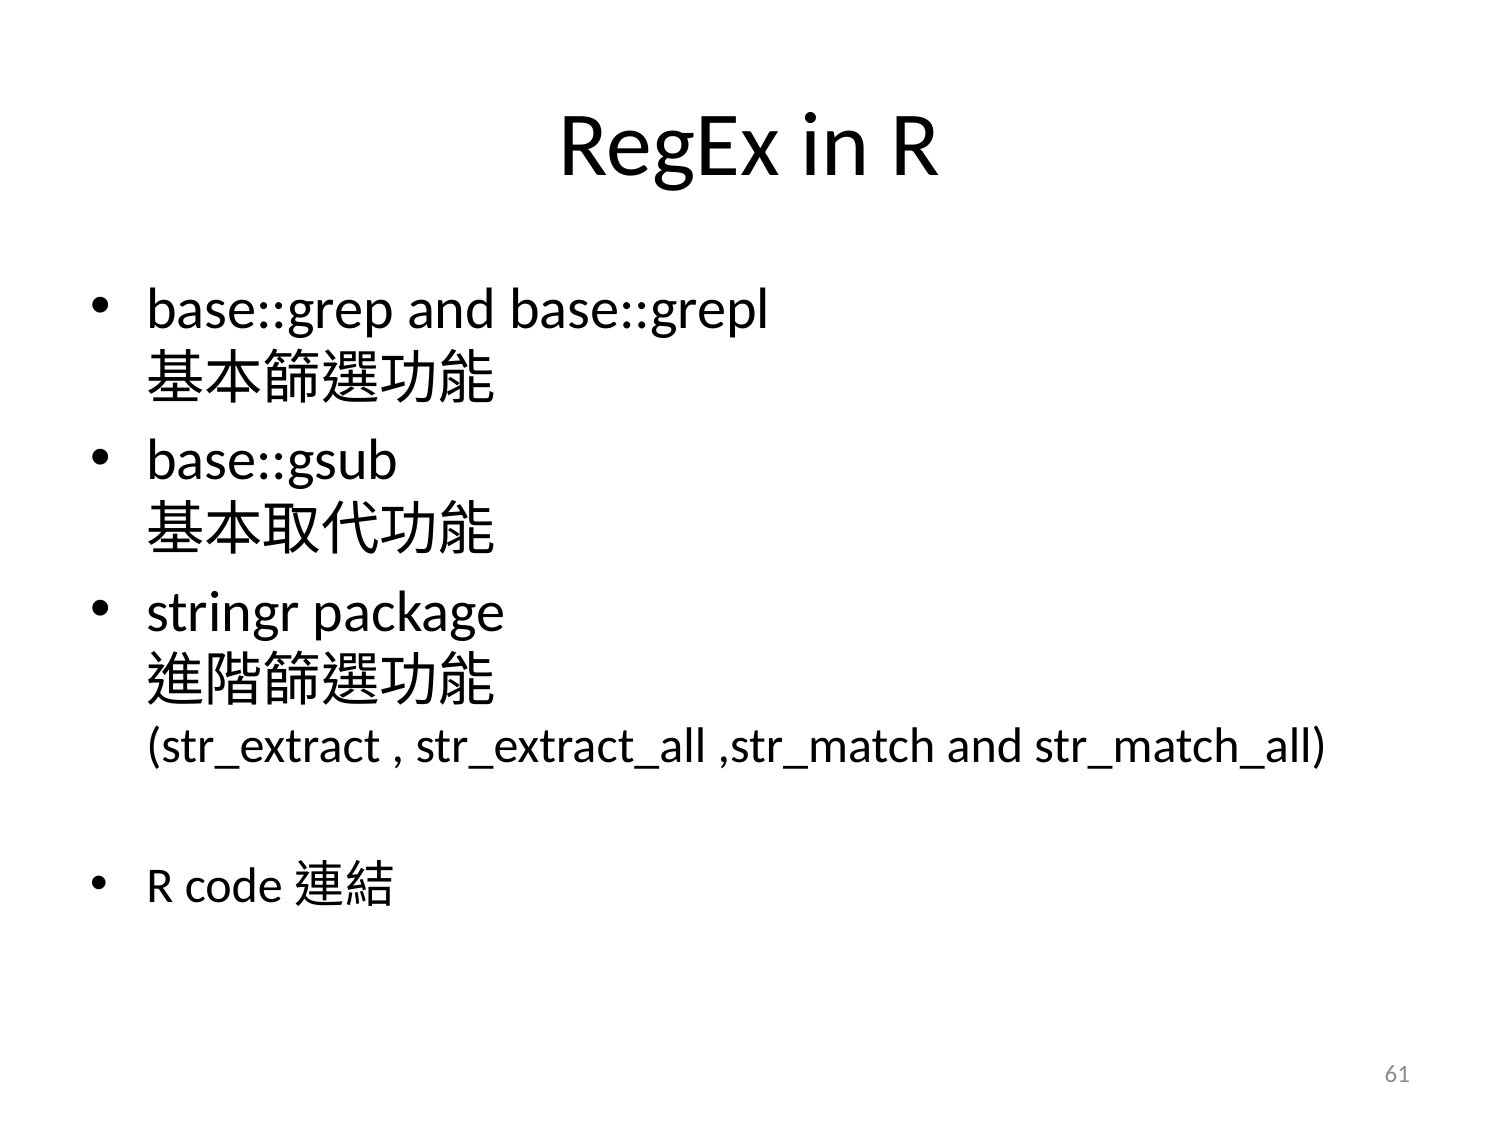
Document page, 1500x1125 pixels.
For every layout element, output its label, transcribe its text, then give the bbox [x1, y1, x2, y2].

list base::grep and base::grepl 基本篩選功能 base::gsub 基本取代功能 stringr package 進階篩選功能 (str_extract , str_extract_all ,str_match and str_match_all) R code連結 [75, 262, 1424, 1005]
title RegEx in R [75, 45, 1425, 233]
slide_number 61 [1074, 1042, 1425, 1103]
